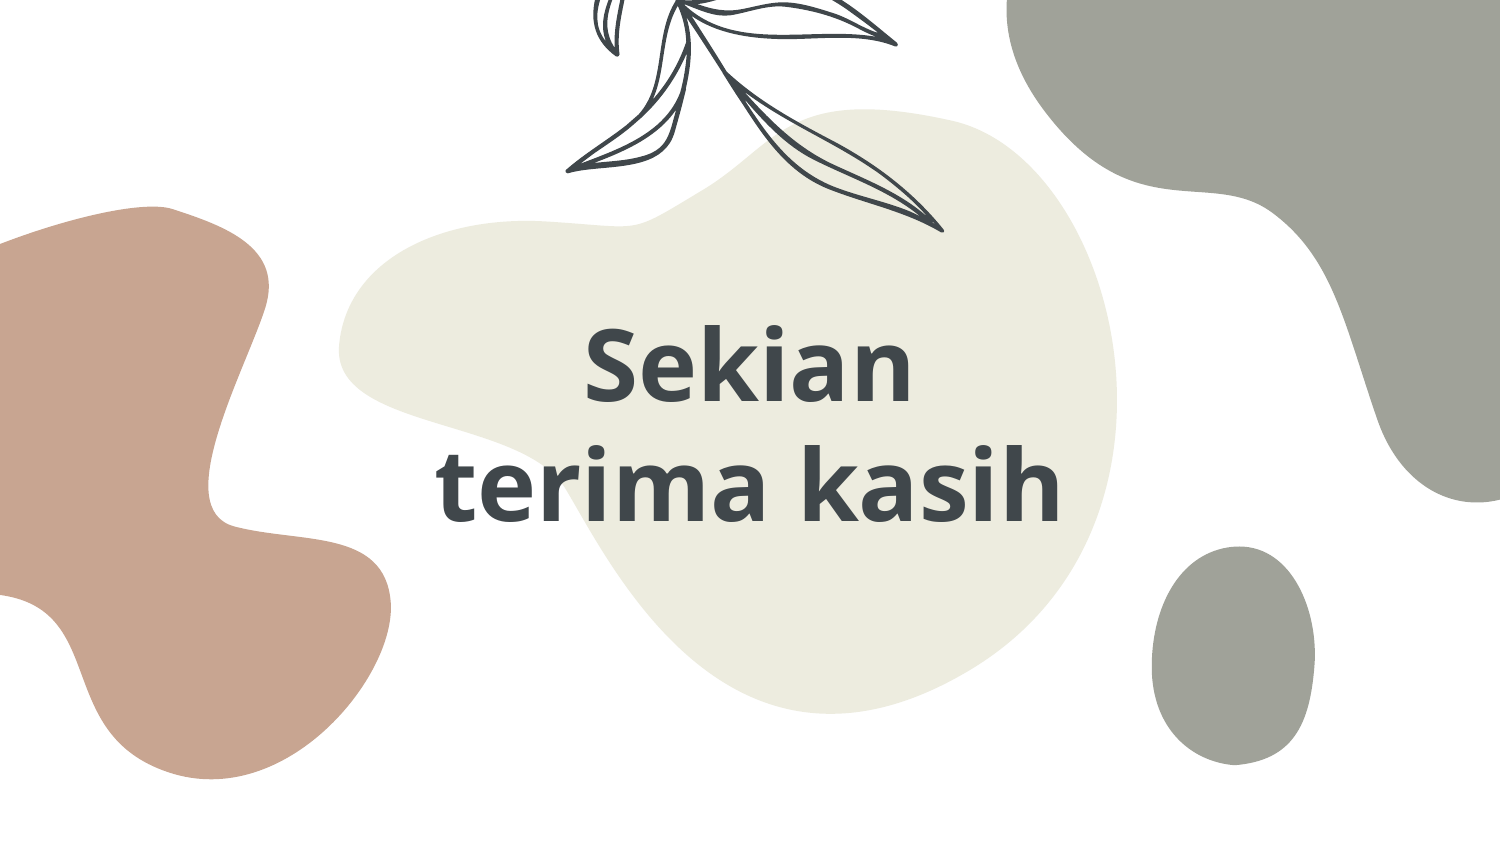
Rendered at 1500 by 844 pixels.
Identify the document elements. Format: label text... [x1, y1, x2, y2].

title Sekian terima kasih [227, 255, 1273, 589]
